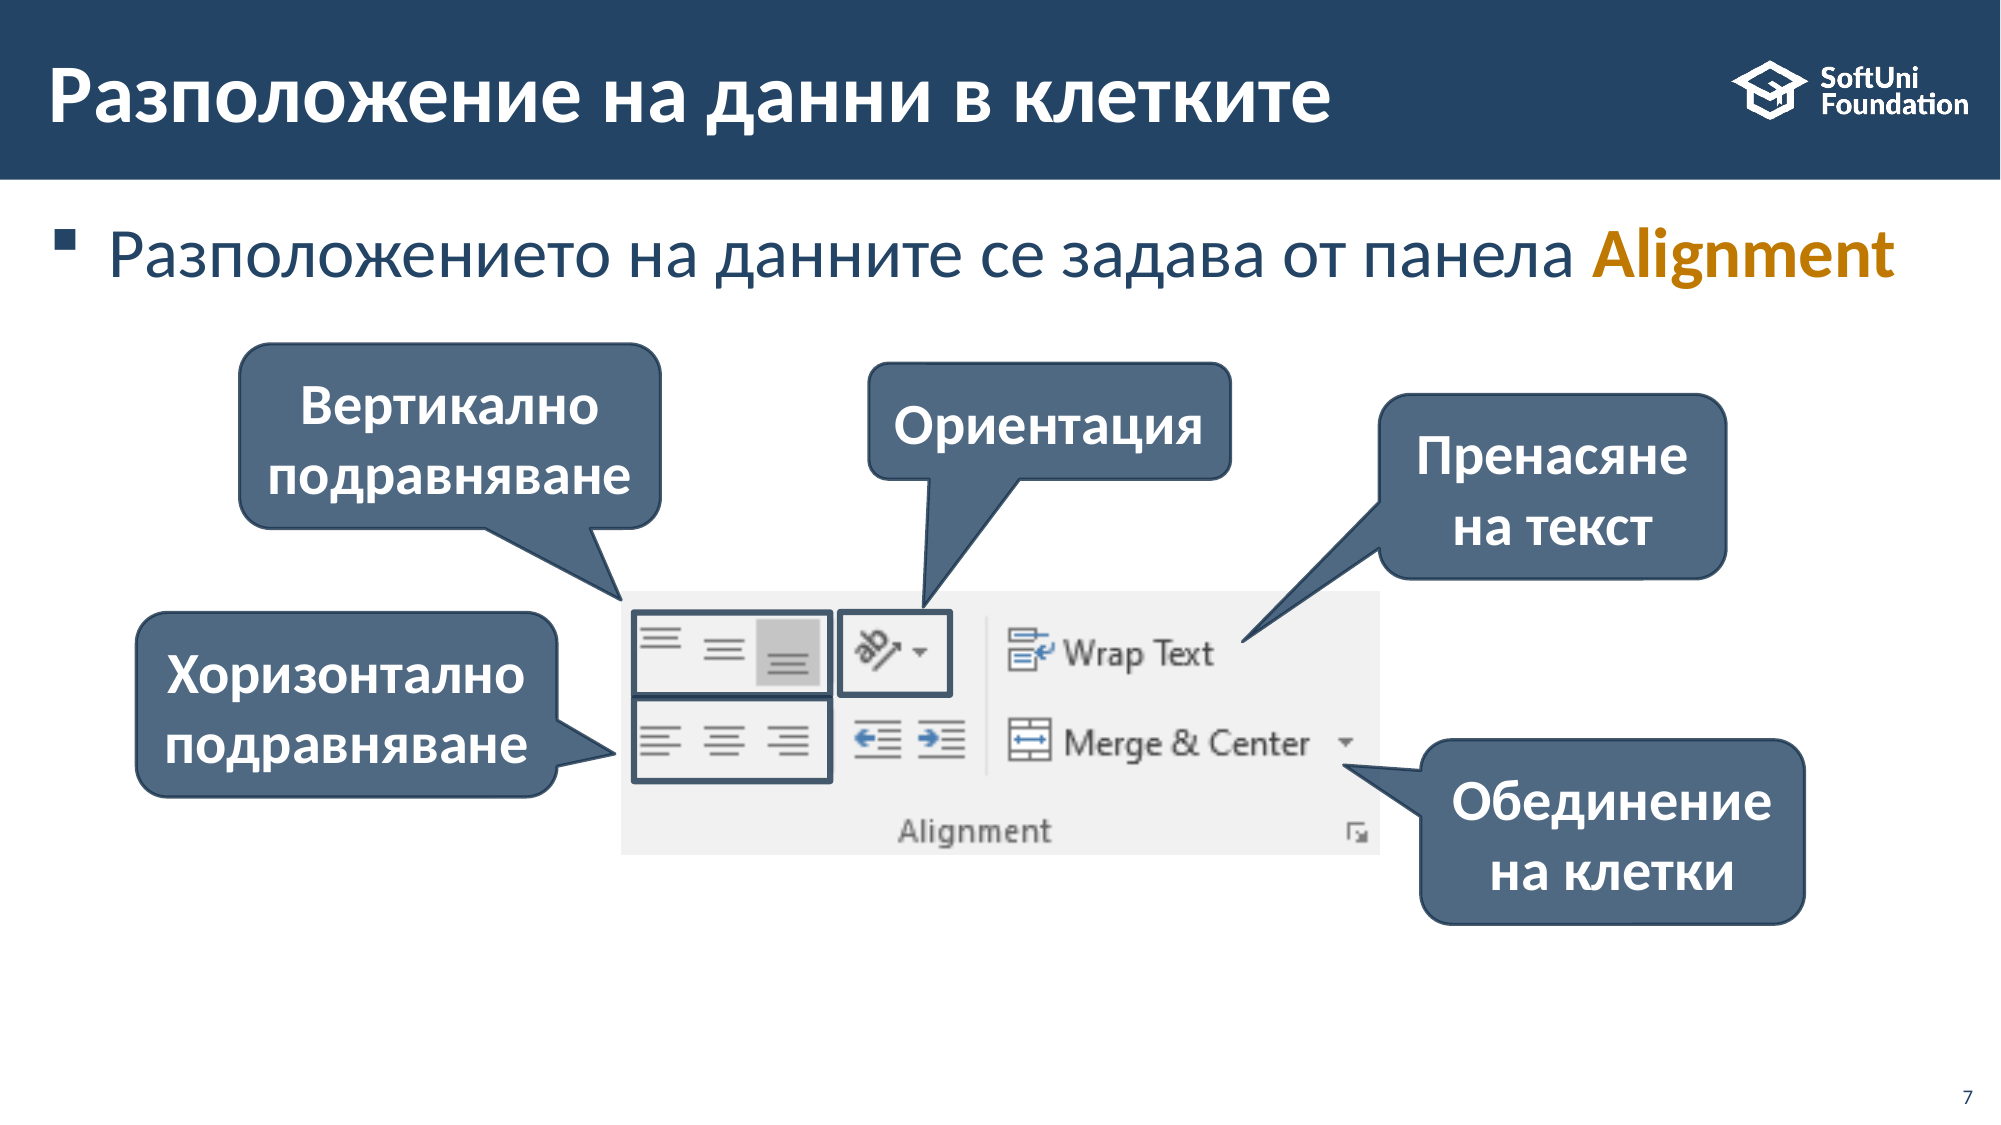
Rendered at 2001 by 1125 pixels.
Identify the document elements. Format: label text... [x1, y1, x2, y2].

slide_number 7 [1927, 1067, 1989, 1117]
picture [1731, 60, 1968, 120]
text_box Пренасяне на текст [1290, 392, 1729, 590]
picture [621, 591, 1380, 856]
text_box Вертикално подравняване [237, 341, 663, 600]
text_box Хоризонтално подравняване [134, 610, 616, 800]
title Разположение на данни в клетките [31, 16, 1716, 162]
list Разположението на данните се задава от панела Alignment [31, 196, 1970, 432]
text_box Ориентация [866, 361, 1233, 590]
text_box Обединение на клетки [1384, 737, 1807, 927]
